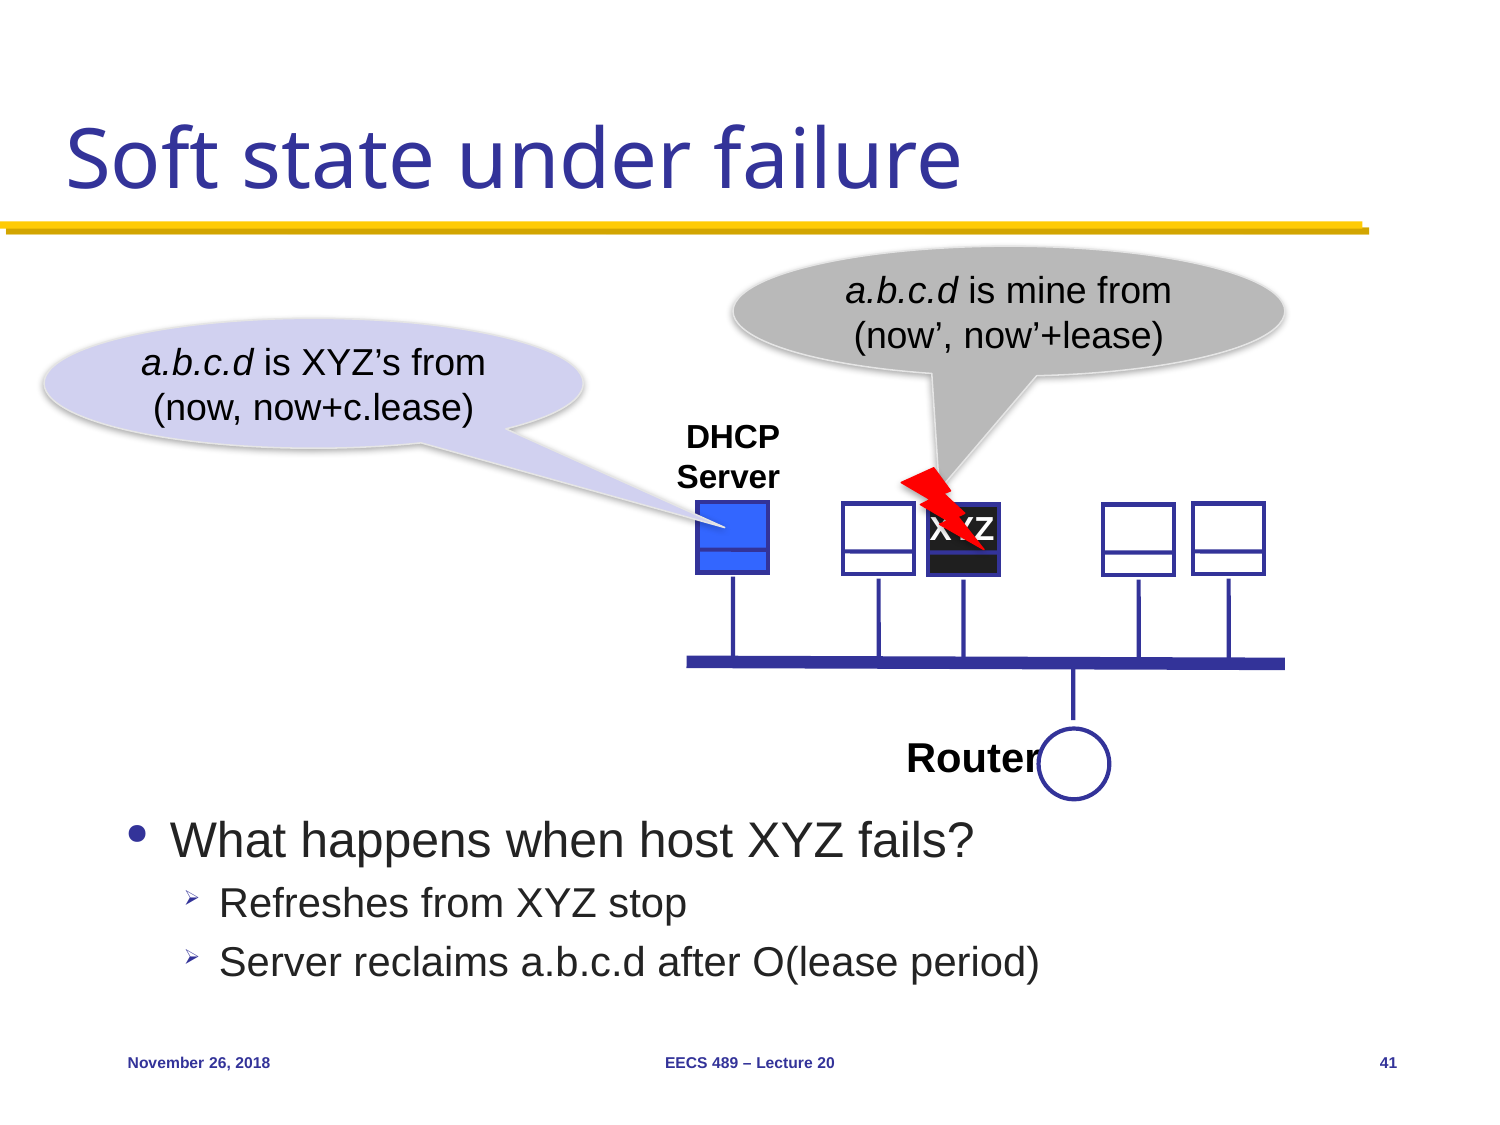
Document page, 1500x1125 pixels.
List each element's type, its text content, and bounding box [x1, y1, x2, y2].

text_box [697, 502, 769, 549]
text_box XYZ [955, 499, 1010, 555]
text_box [1193, 503, 1264, 551]
slide_number 41 [1312, 1024, 1413, 1101]
text_box [1193, 552, 1264, 575]
text_box [928, 555, 999, 576]
text_box XYZ [914, 500, 977, 555]
text_box Router [891, 723, 1056, 788]
list What happens when host XYZ fails? Refreshes from XYZ stop Server reclaims a.b.c.d after O(lease period) [112, 800, 1413, 988]
text_box [1103, 504, 1175, 552]
text_box [1038, 728, 1110, 800]
title Soft state under failure [49, 24, 1451, 213]
text_box [843, 552, 914, 575]
text_box DHCP Server [661, 407, 805, 502]
text_box a.b.c.d is XYZ’s from (now, now+c.lease) [43, 317, 726, 529]
text_box [1103, 553, 1175, 576]
text_box [697, 550, 769, 573]
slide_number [112, 1024, 426, 1101]
text_box [900, 467, 985, 551]
text_box a.b.c.d is mine from (now’, now’+lease) [732, 245, 1286, 481]
text_box [843, 503, 914, 551]
footer EECS 489 – Lecture 20 [512, 1024, 988, 1101]
